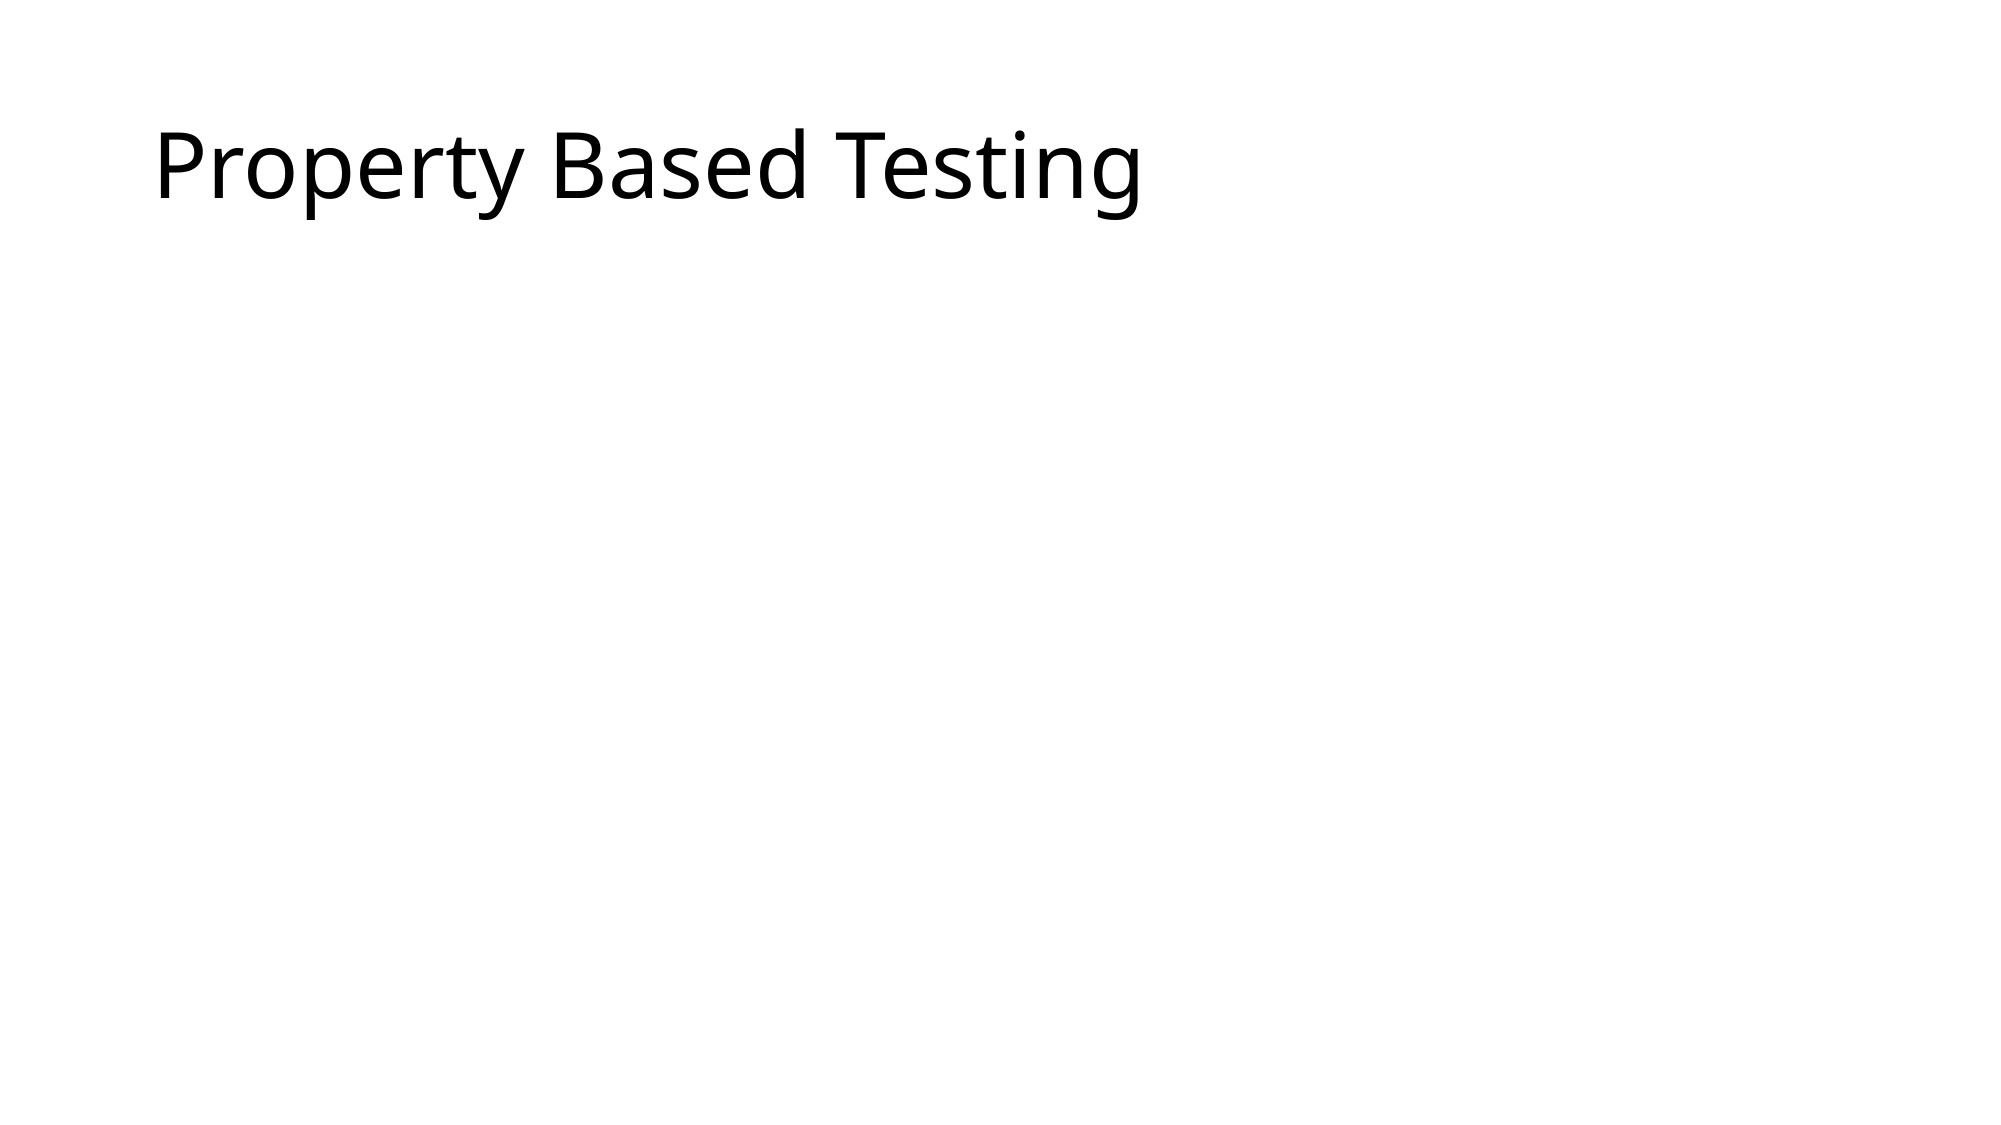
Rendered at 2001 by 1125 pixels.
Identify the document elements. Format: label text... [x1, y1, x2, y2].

title Property Based Testing [137, 59, 1863, 278]
